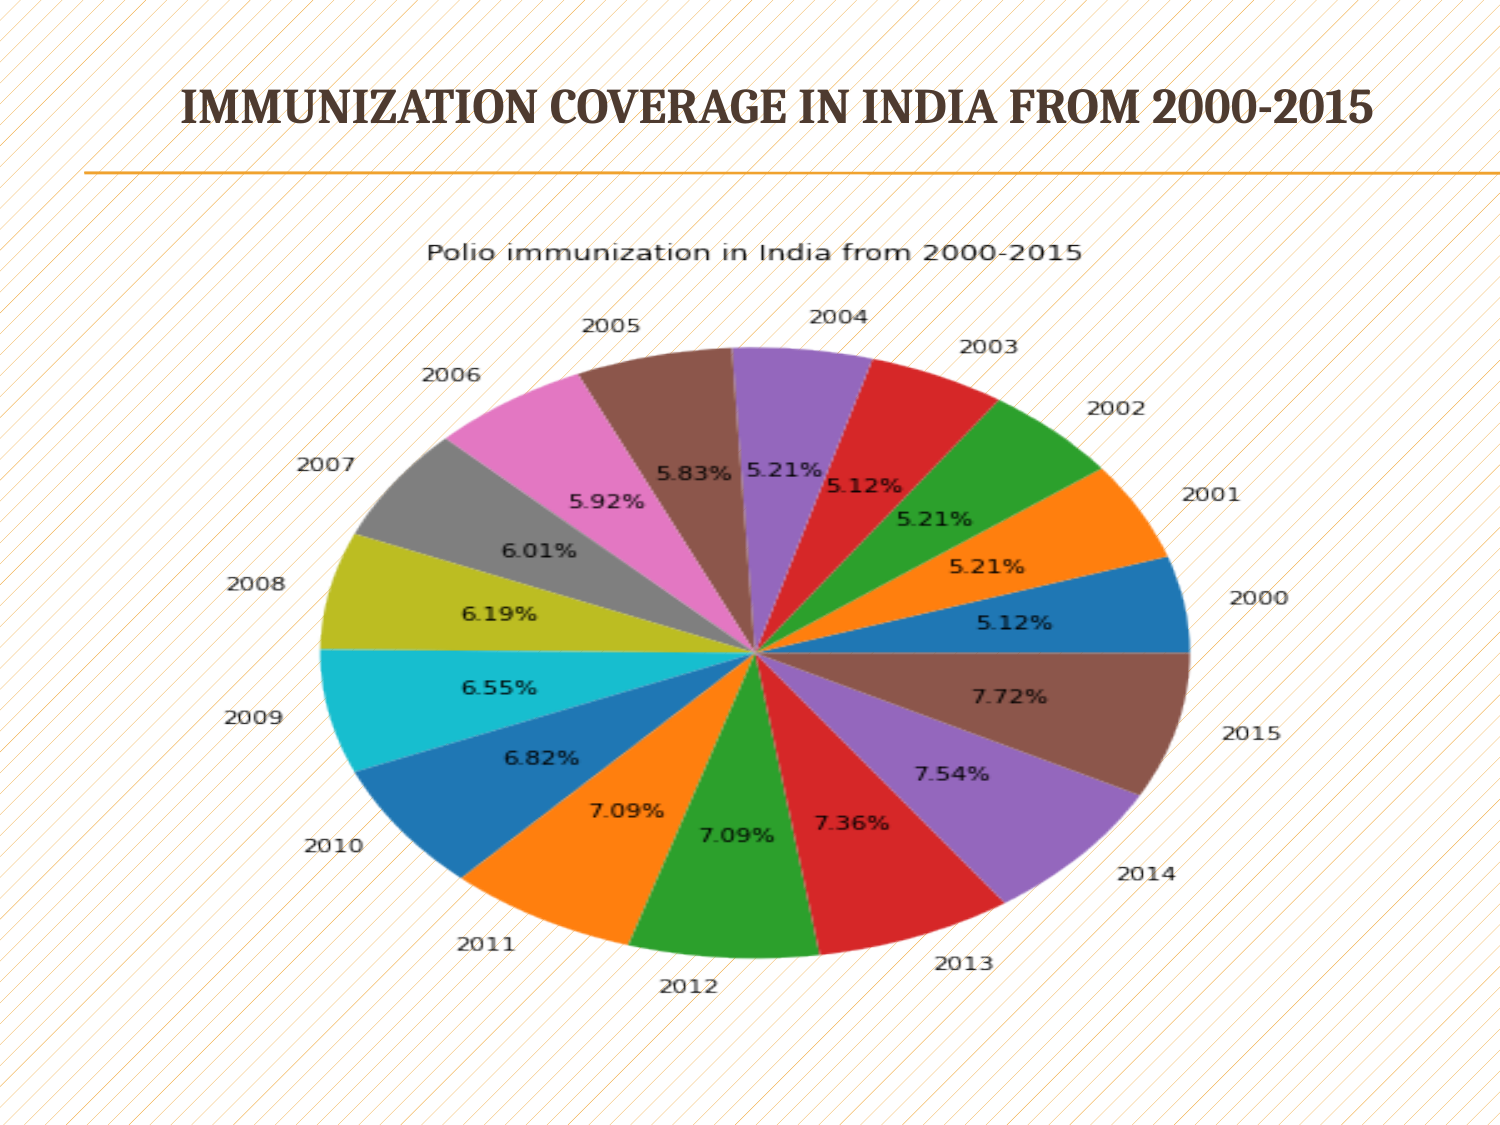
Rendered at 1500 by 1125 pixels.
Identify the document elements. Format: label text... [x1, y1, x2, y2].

title Immunization coverage in India from 2000-2015 [64, 42, 1490, 164]
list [194, 231, 1318, 1048]
